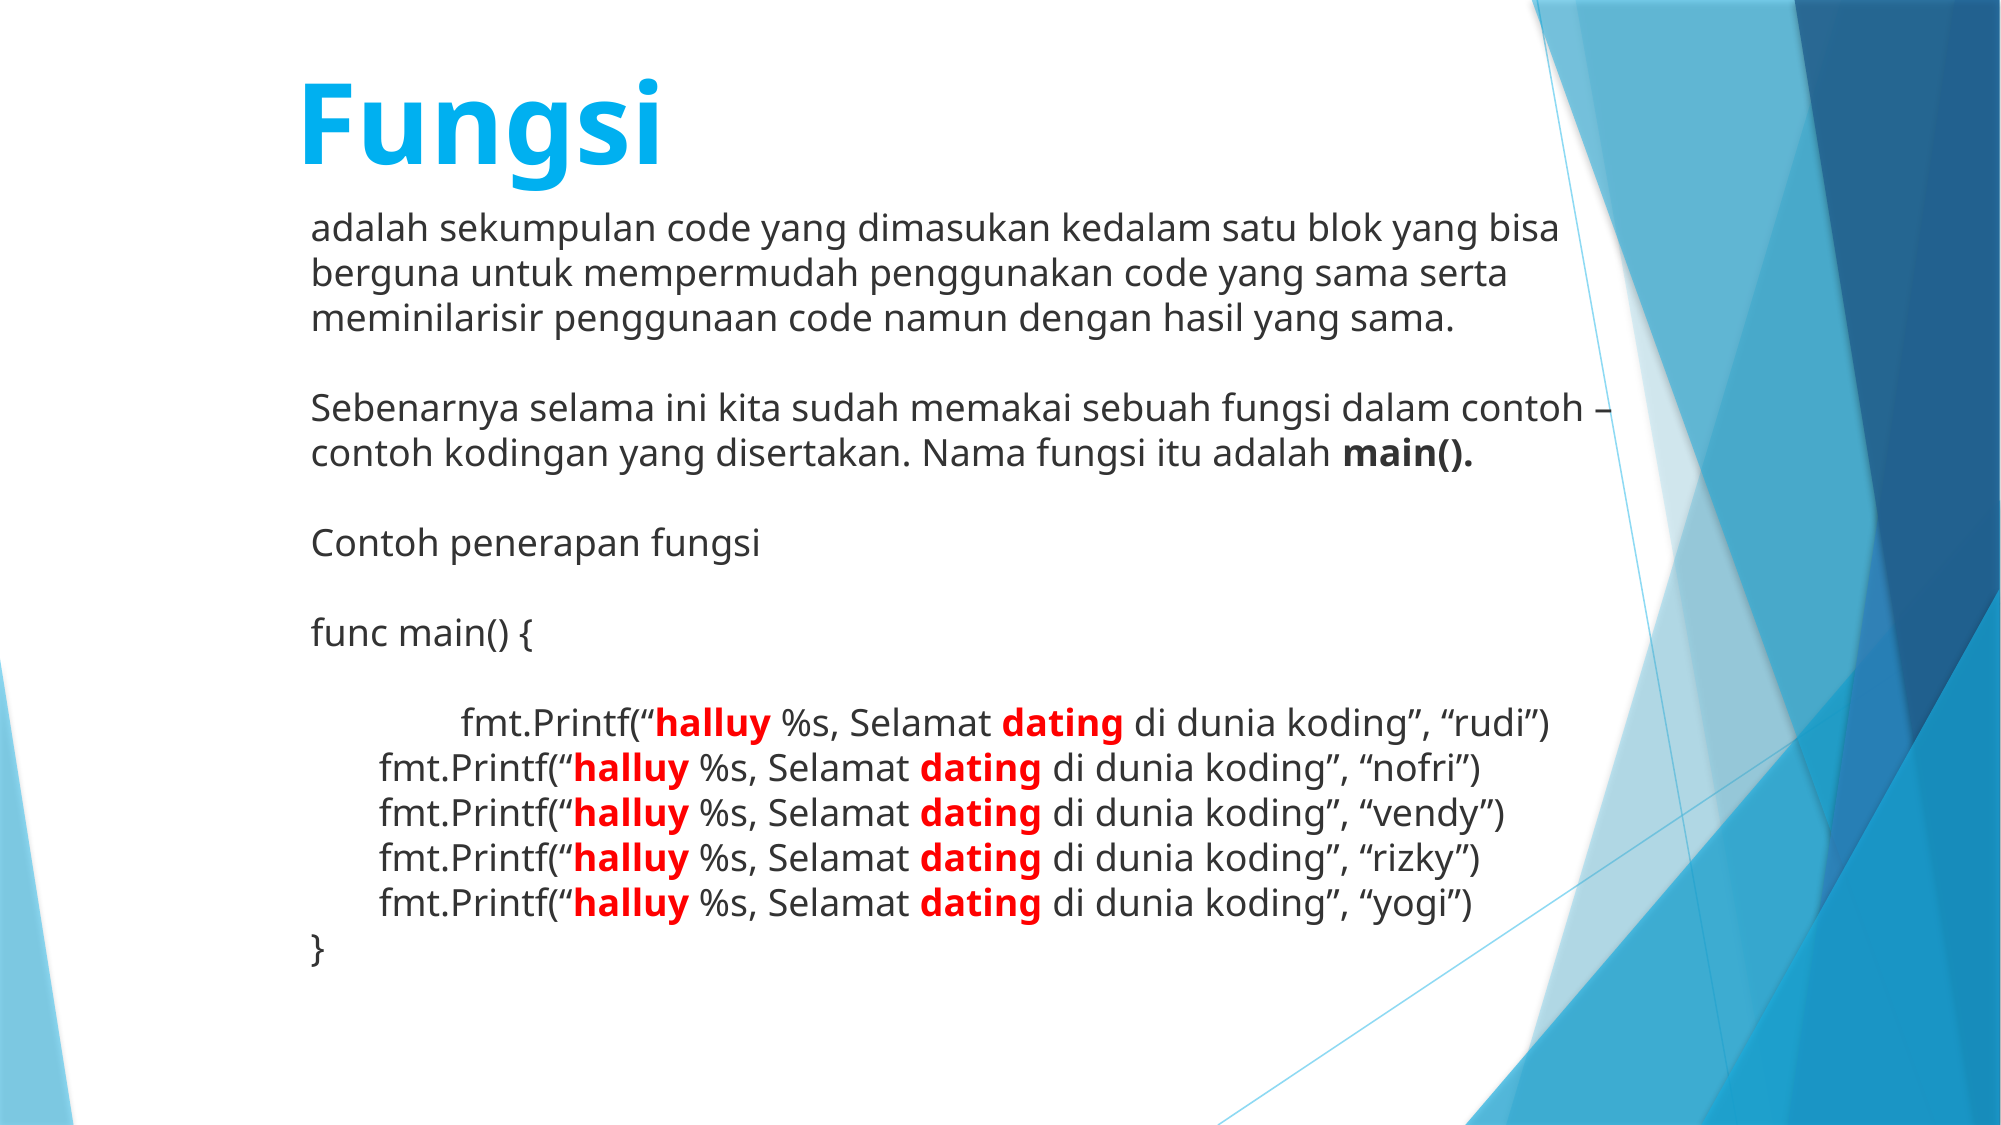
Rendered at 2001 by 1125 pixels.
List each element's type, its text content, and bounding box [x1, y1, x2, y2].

text_box adalah sekumpulan code yang dimasukan kedalam satu blok yang bisa berguna untuk mempermudah penggunakan code yang sama serta meminilarisir penggunaan code namun dengan hasil yang sama. Sebenarnya selama ini kita sudah memakai sebuah fungsi dalam contoh – contoh kodingan yang disertakan. Nama fungsi itu adalah main(). Contoh penerapan fungsi func main() { fmt.Printf(“halluy %s, Selamat dating di dunia koding”, “rudi”) fmt.Printf(“halluy %s, Selamat dating di dunia koding”, “nofri”) fmt.Printf(“halluy %s, Selamat dating di dunia koding”, “vendy”) fmt.Printf(“halluy %s, Selamat dating di dunia koding”, “rizky”) fmt.Printf(“halluy %s, Selamat dating di dunia koding”, “yogi”) } [295, 196, 1704, 1021]
text_box Fungsi [280, 44, 682, 195]
